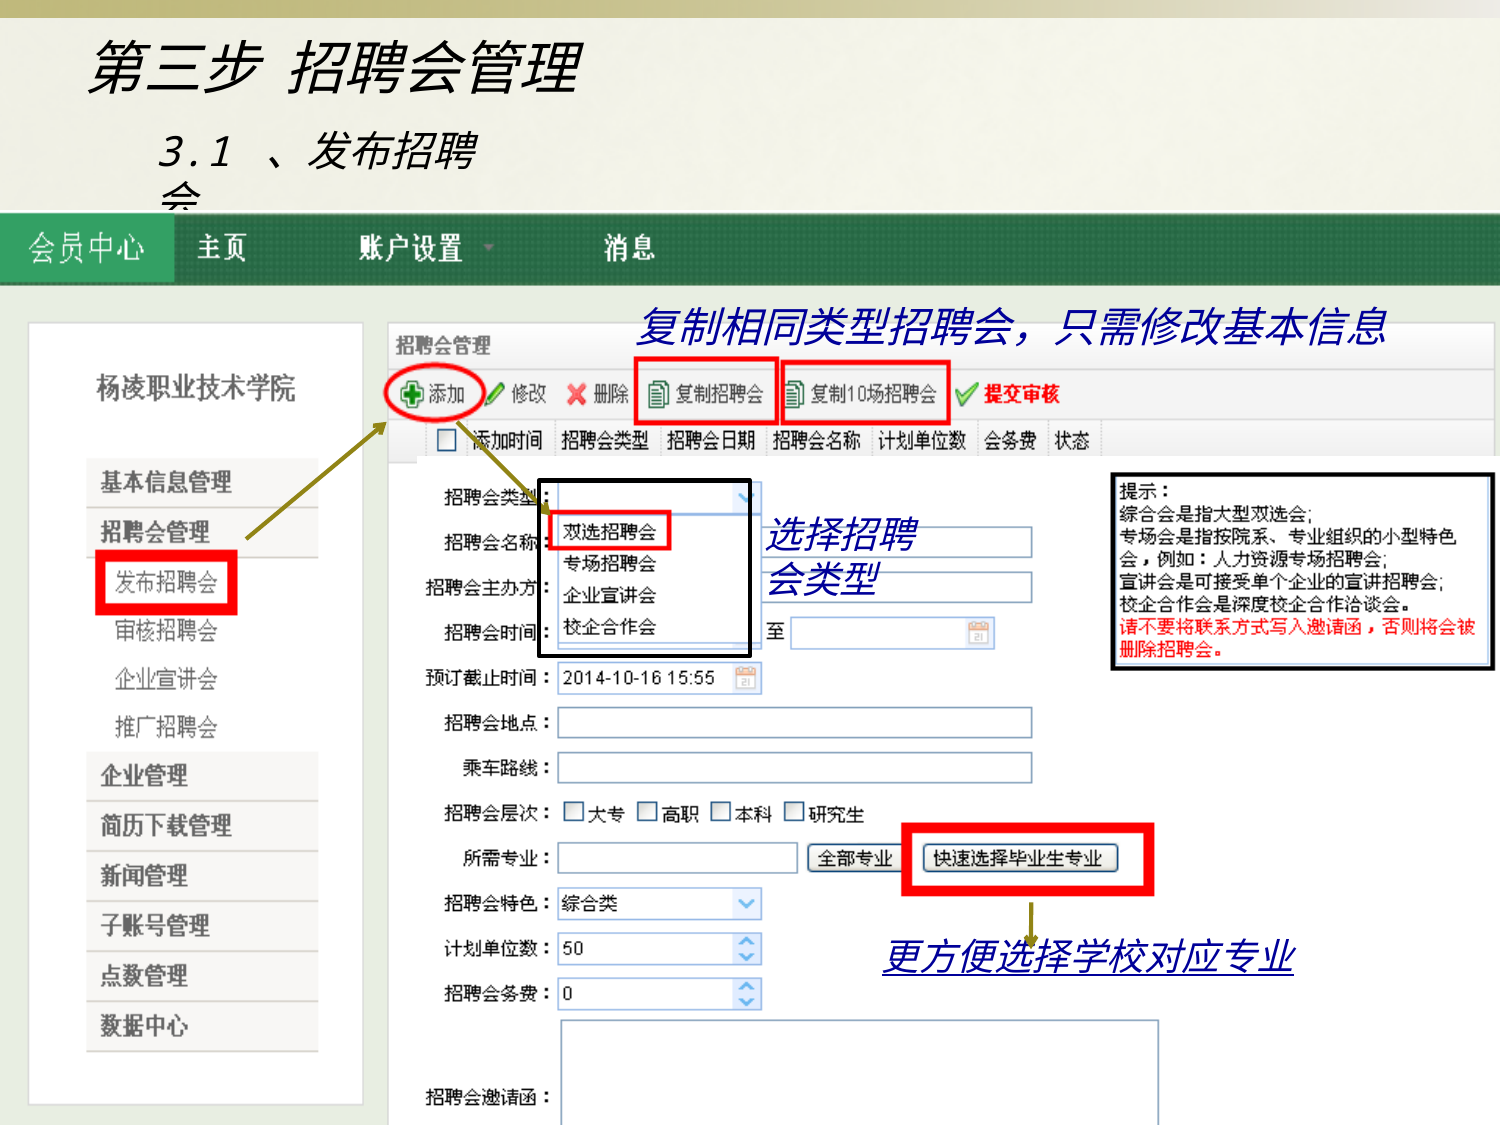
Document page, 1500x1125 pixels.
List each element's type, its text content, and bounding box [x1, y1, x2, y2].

text_box 3.1 、发布招聘会 [140, 117, 528, 210]
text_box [456, 421, 552, 517]
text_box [245, 421, 388, 540]
text_box 第三步 招聘会管理 [70, 23, 668, 109]
picture [0, 210, 1500, 1125]
